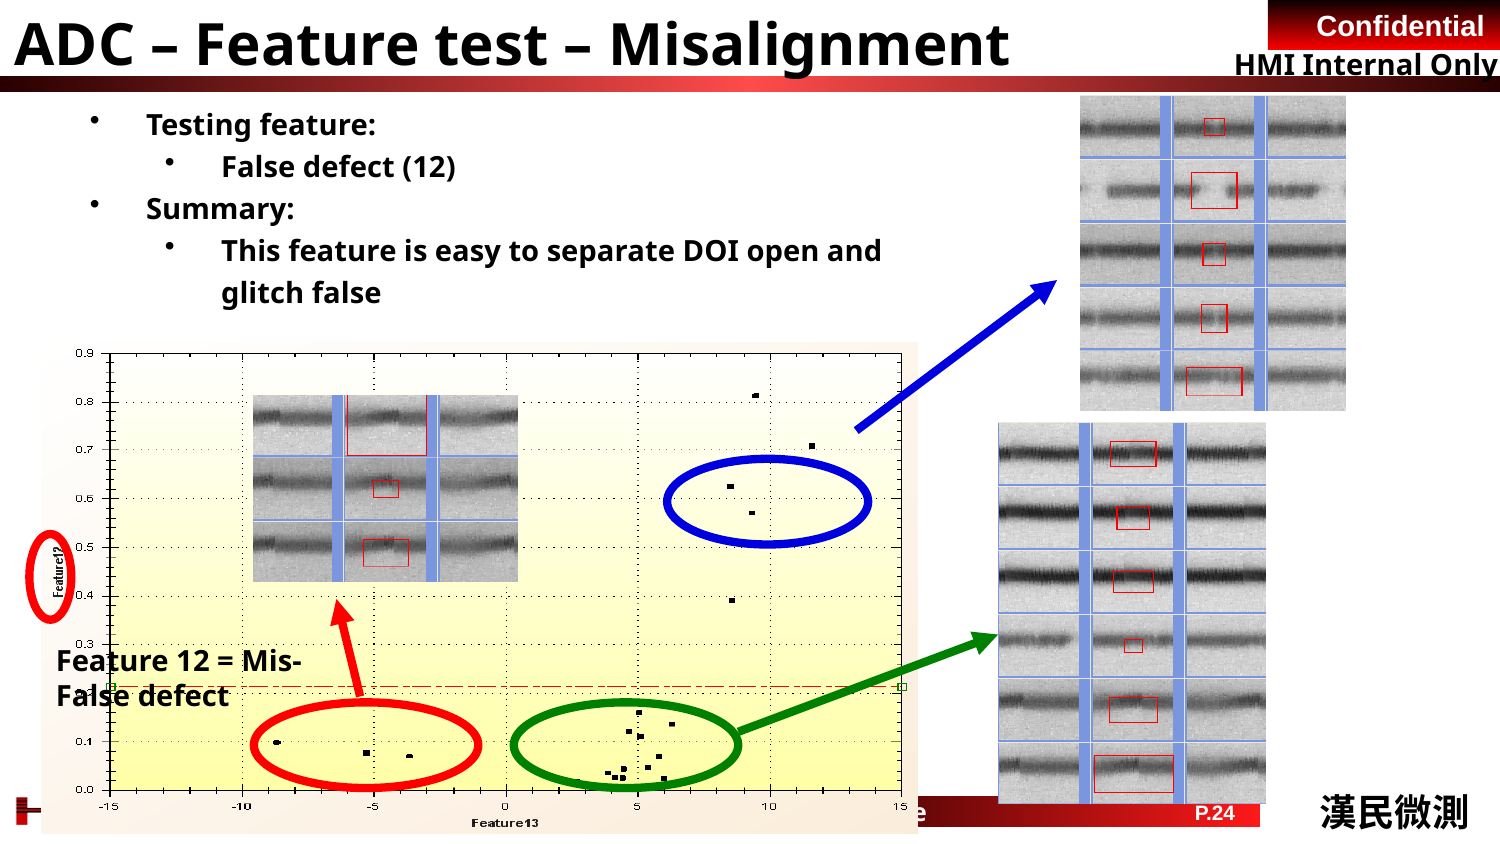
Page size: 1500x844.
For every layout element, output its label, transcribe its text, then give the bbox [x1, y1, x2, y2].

picture [1080, 93, 1346, 412]
text_box [29, 547, 35, 606]
picture [15, 341, 918, 834]
text_box Testing feature: False defect (12) Summary: This feature is easy to separate DOI open and glitch false [0, 91, 975, 317]
text_box [922, 280, 1058, 382]
text_box [922, 633, 992, 664]
picture [997, 421, 1266, 804]
text_box ADC – Feature test – Misalignment [0, 0, 1436, 57]
